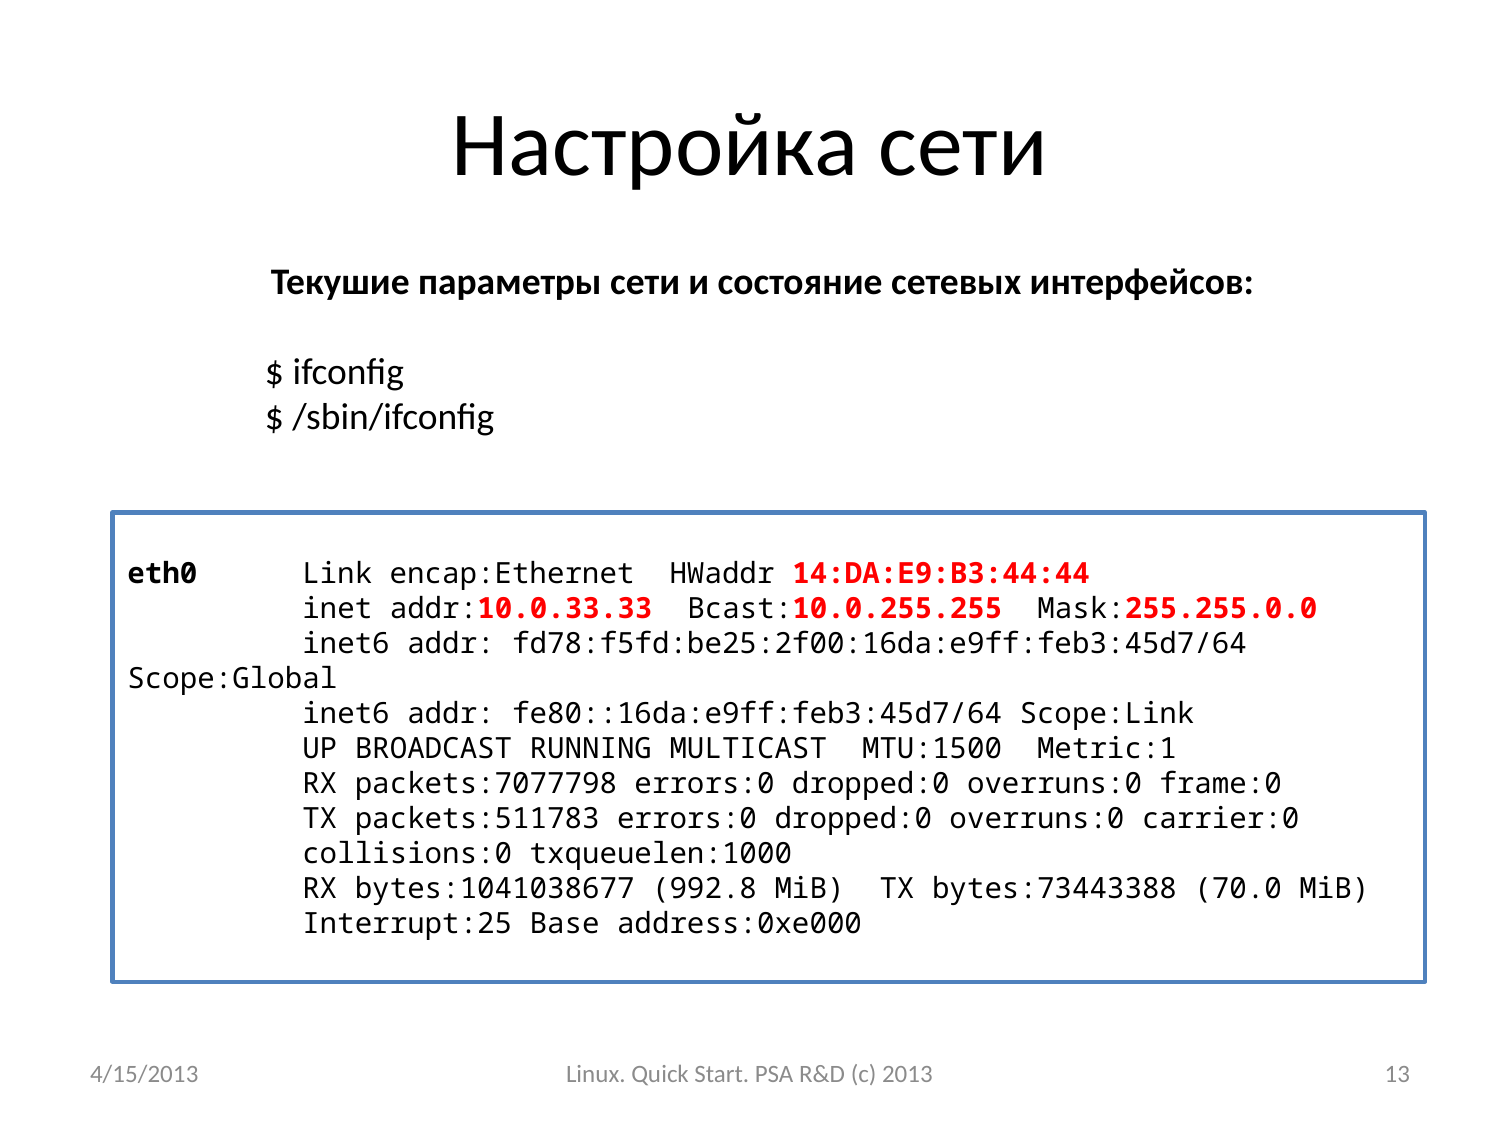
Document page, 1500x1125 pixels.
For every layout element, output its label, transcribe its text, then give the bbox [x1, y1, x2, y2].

slide_number 13 [1074, 1042, 1425, 1103]
text_box eth0 Link encap:Ethernet HWaddr 14:DA:E9:B3:44:44 inet addr:10.0.33.33 Bcast:10.0.255.255 Mask:255.255.0.0 inet6 addr: fd78:f5fd:be25:2f00:16da:e9ff:feb3:45d7/64 Scope:Global inet6 addr: fe80::16da:e9ff:feb3:45d7/64 Scope:Link UP BROADCAST RUNNING MULTICAST MTU:1500 Metric:1 RX packets:7077798 errors:0 dropped:0 overruns:0 frame:0 TX packets:511783 errors:0 dropped:0 overruns:0 carrier:0 collisions:0 txqueuelen:1000 RX bytes:1041038677 (992.8 MiB) TX bytes:73443388 (70.0 MiB) Interrupt:25 Base address:0xe000 [110, 510, 1427, 984]
footer Linux. Quick Start. PSA R&D (c) 2013 [512, 1042, 988, 1103]
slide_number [75, 1042, 425, 1103]
text_box Текушие параметры сети и состояние сетевых интерфейсов: $ ifconfig $ /sbin/ifconfig [250, 249, 1276, 445]
title Настройка сети [75, 45, 1425, 233]
